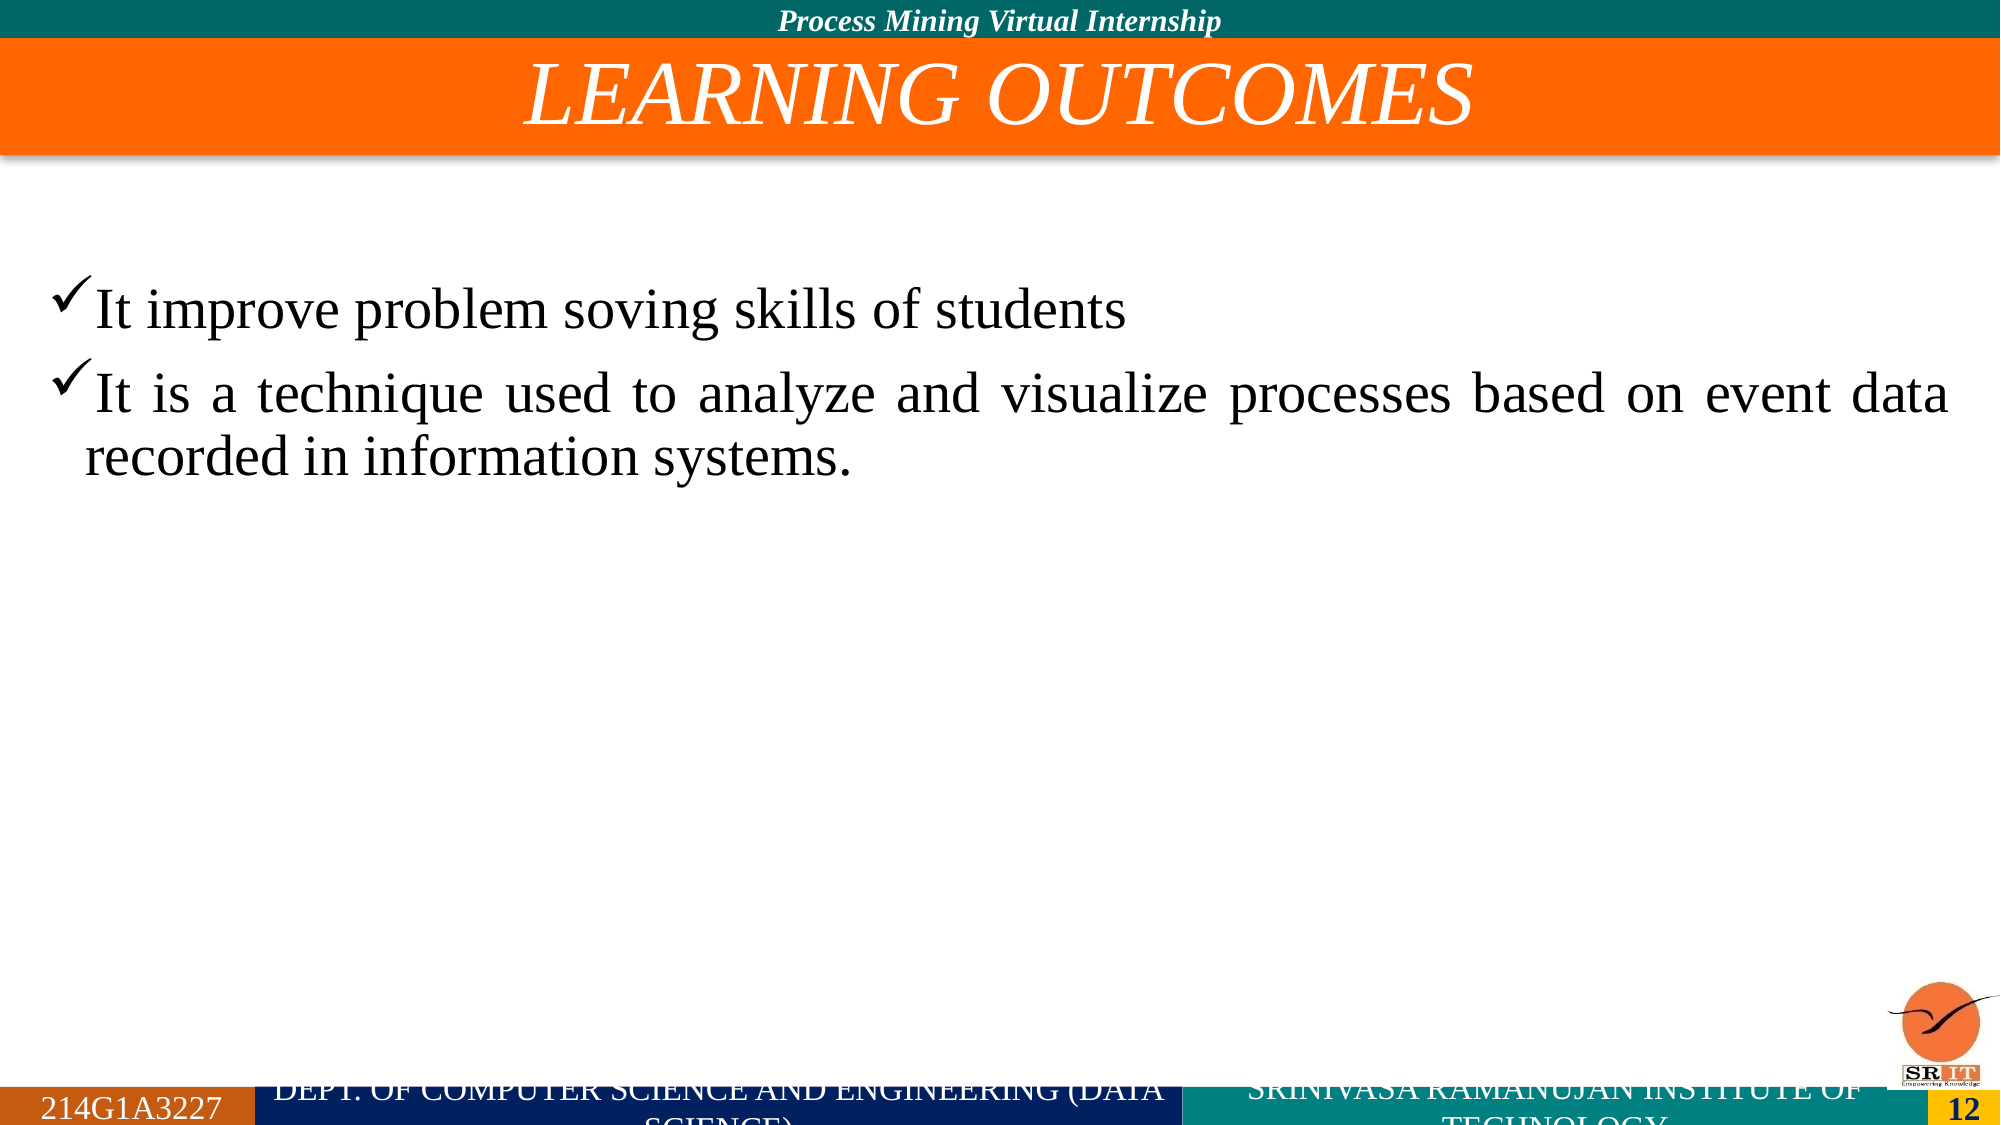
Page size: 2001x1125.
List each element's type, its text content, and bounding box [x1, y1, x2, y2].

picture [1887, 977, 2000, 1090]
list It improve problem soving skills of students It is a technique used to analyze and visualize processes based on event data recorded in information systems. [32, 179, 1965, 1065]
title LEARNING OUTCOMES [0, 38, 2000, 156]
